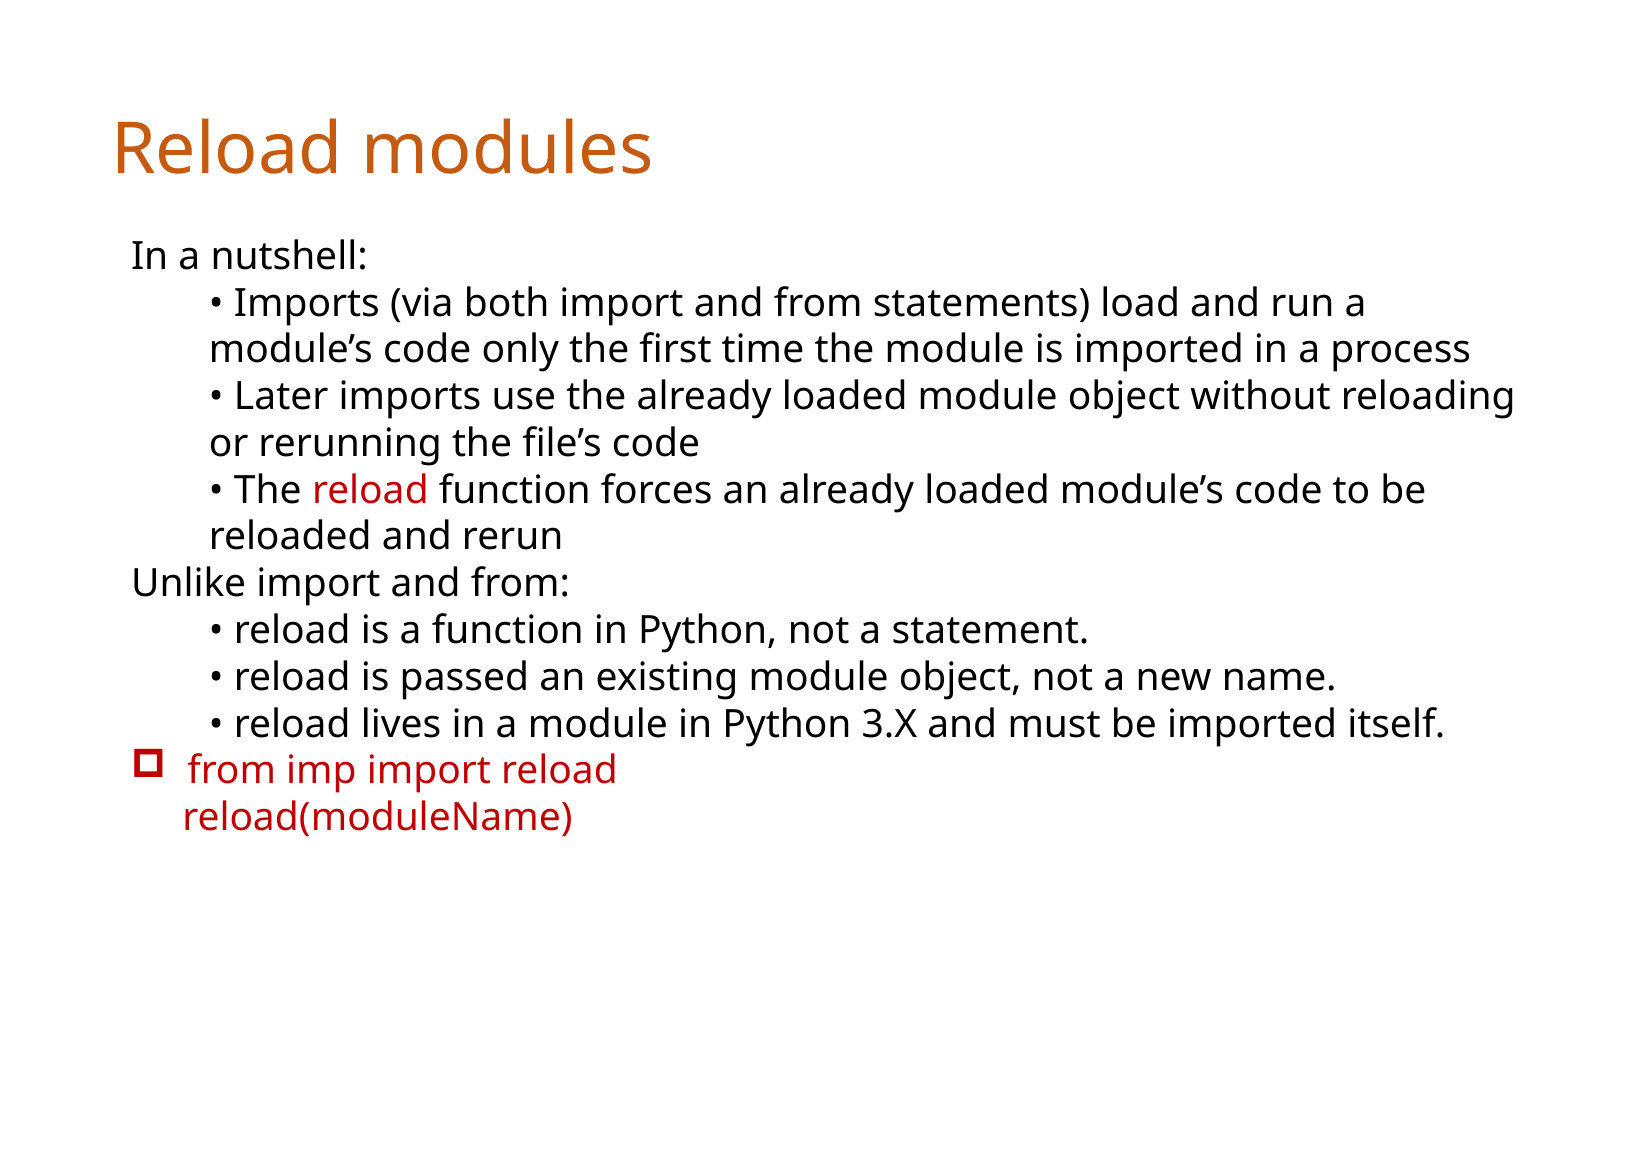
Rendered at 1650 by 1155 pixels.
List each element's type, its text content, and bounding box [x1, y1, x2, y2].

text_box Reload modules [96, 94, 669, 196]
text_box In a nutshell: • Imports (via both import and from statements) load and run a module’s code only the first time the module is imported in a process • Later imports use the already loaded module object without reloading or rerunning the file’s code • The reload function forces an already loaded module’s code to be reloaded and rerun Unlike import and from: • reload is a function in Python, not a statement. • reload is passed an existing module object, not a new name. • reload lives in a module in Python 3.X and must be imported itself. from imp import reload reload(moduleName) [116, 223, 1534, 846]
